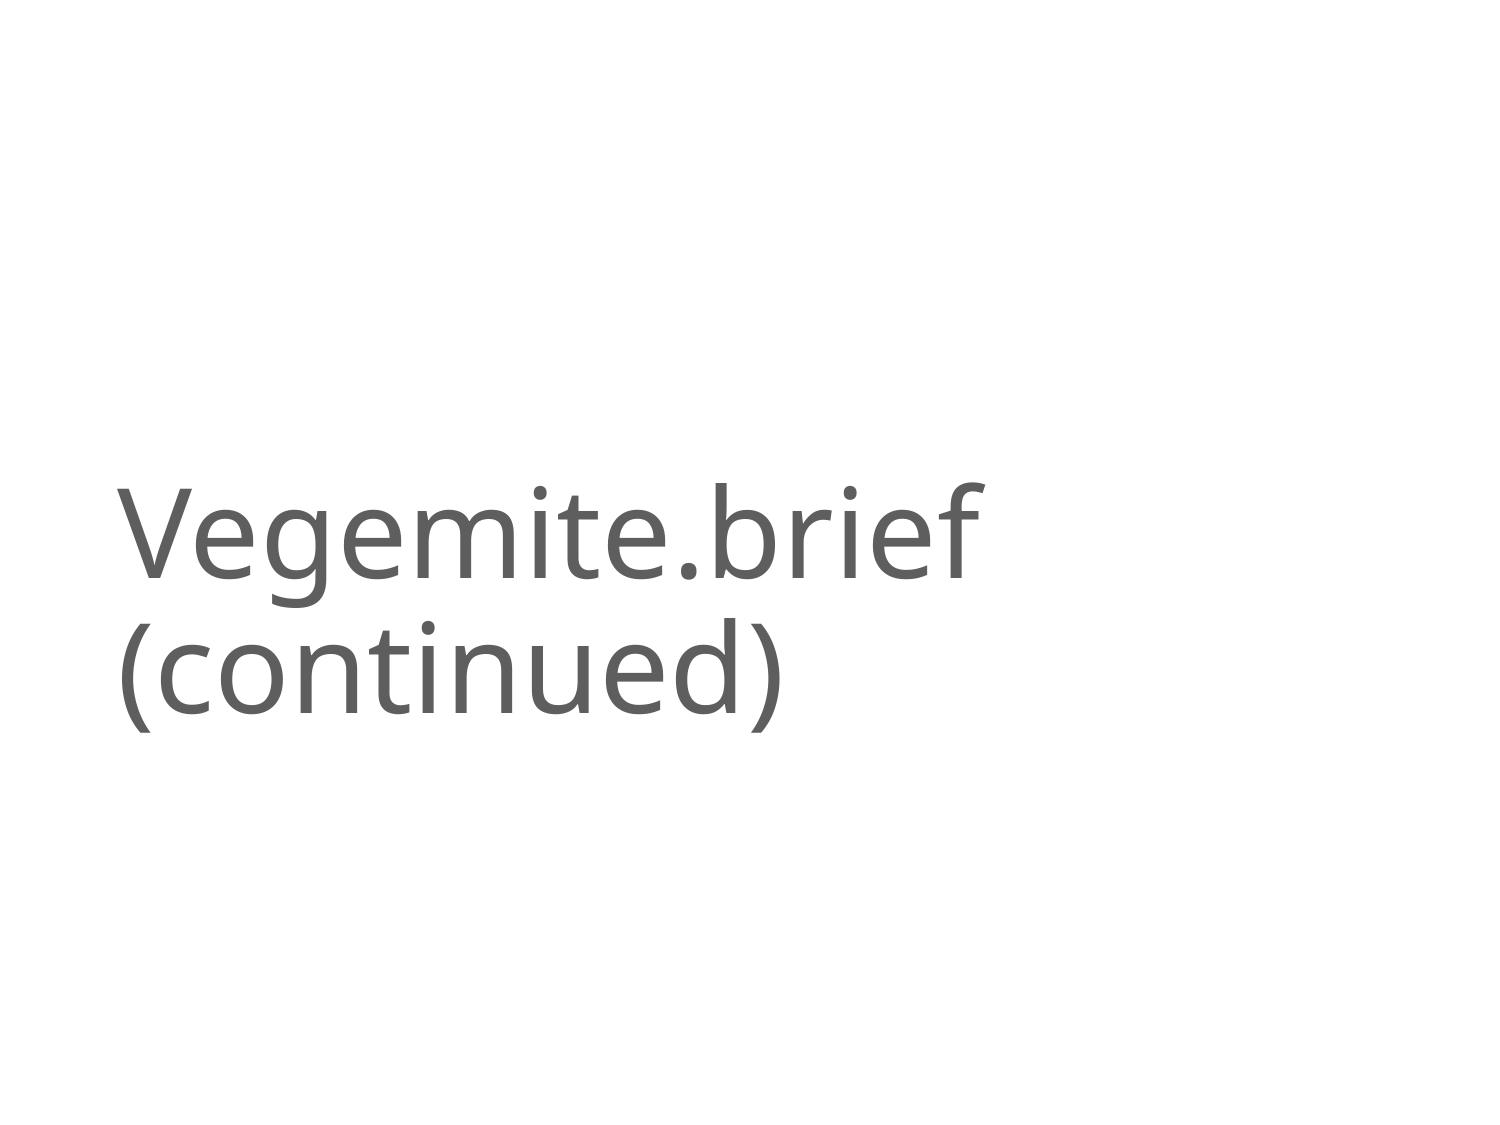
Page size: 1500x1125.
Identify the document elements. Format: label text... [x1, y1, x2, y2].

title Vegemite.brief (continued) [102, 280, 1397, 749]
